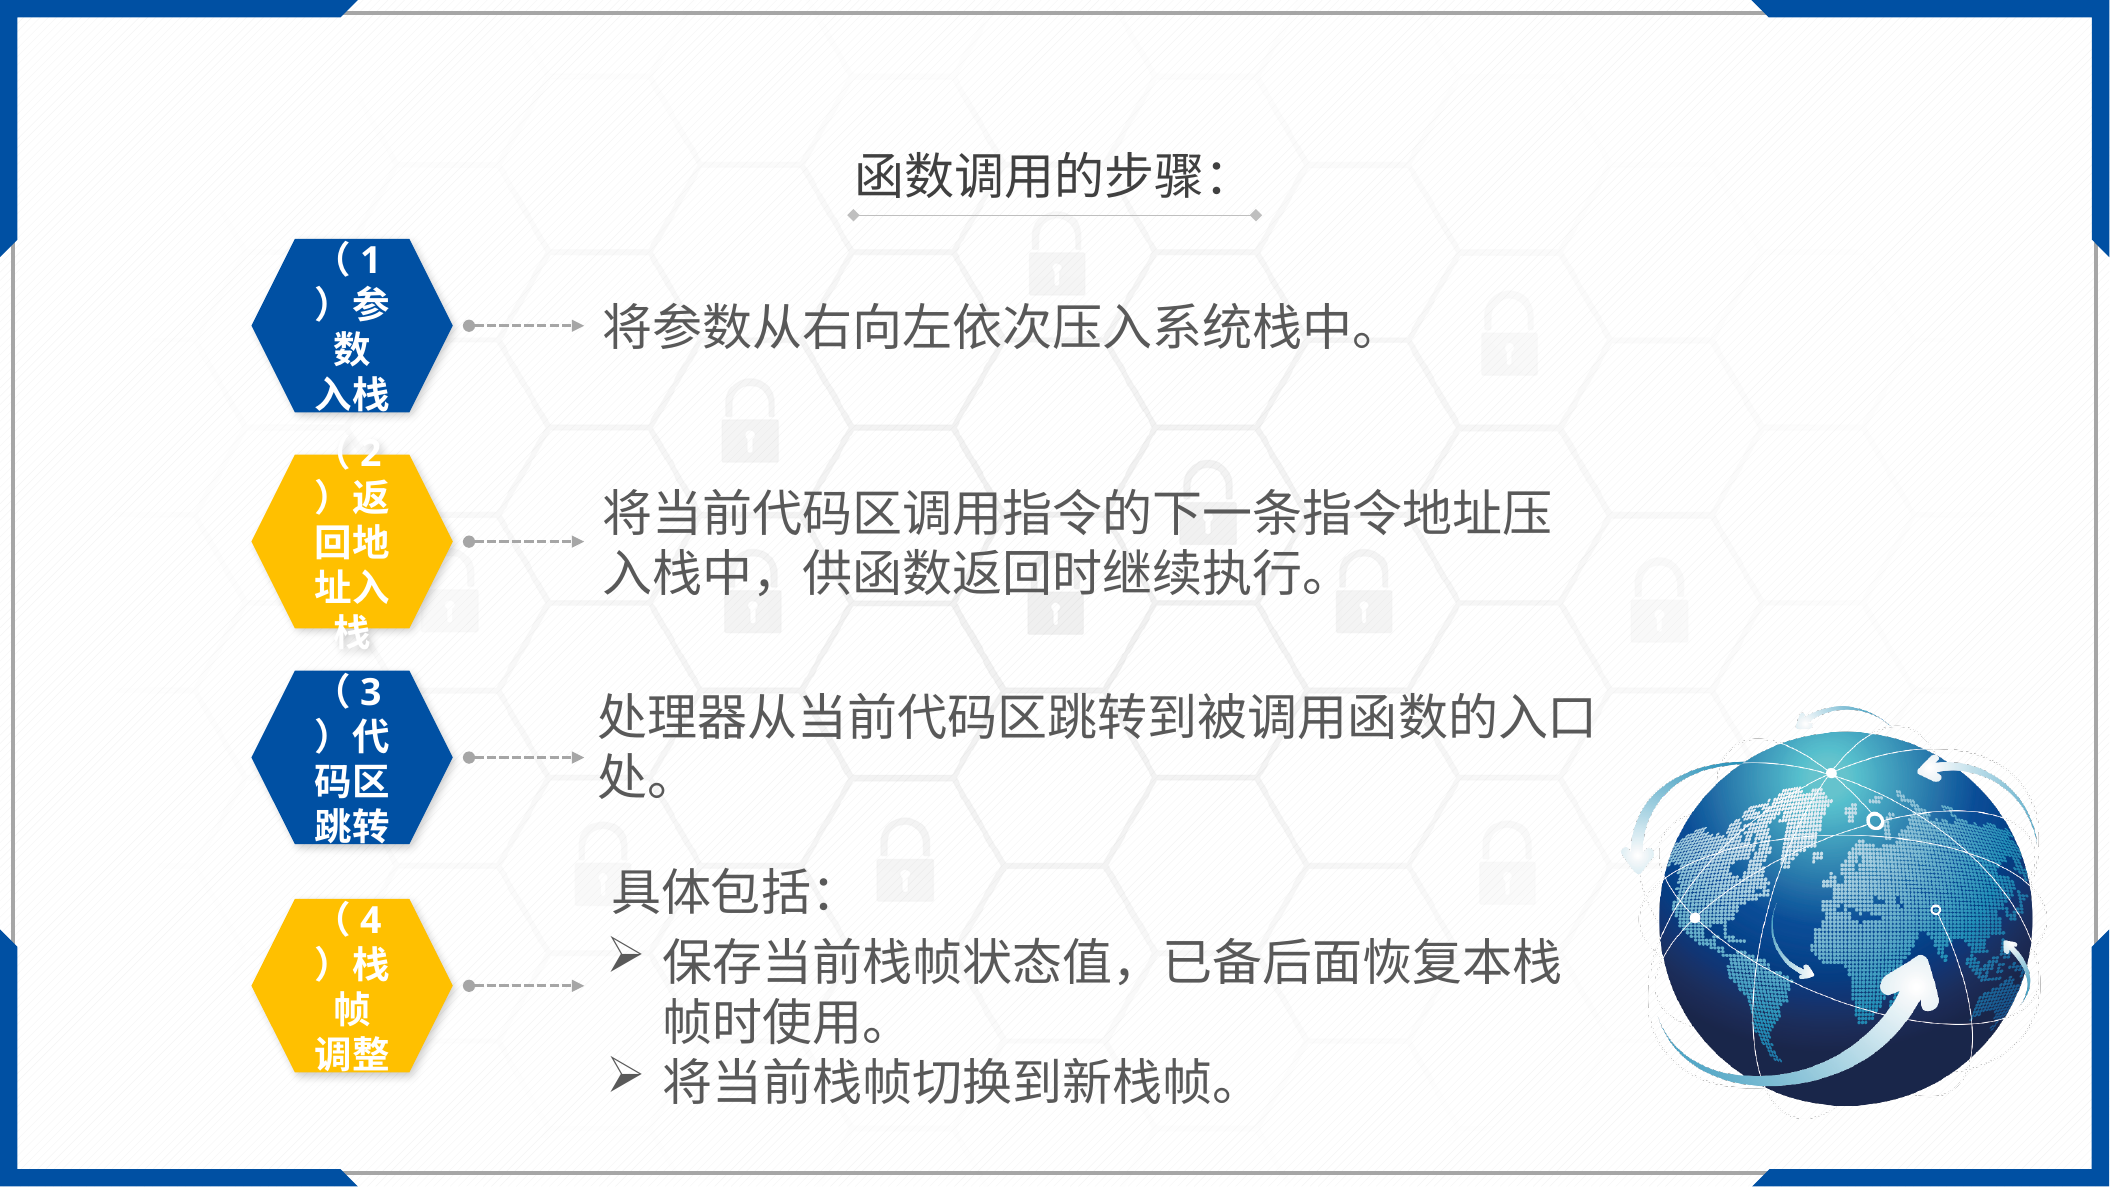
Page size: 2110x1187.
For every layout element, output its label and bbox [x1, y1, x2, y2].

text_box [837, 137, 1272, 216]
text_box [251, 454, 1587, 629]
text_box [251, 238, 1587, 413]
picture [80, 0, 2047, 1187]
text_box [251, 852, 1626, 1119]
text_box [251, 670, 1688, 845]
